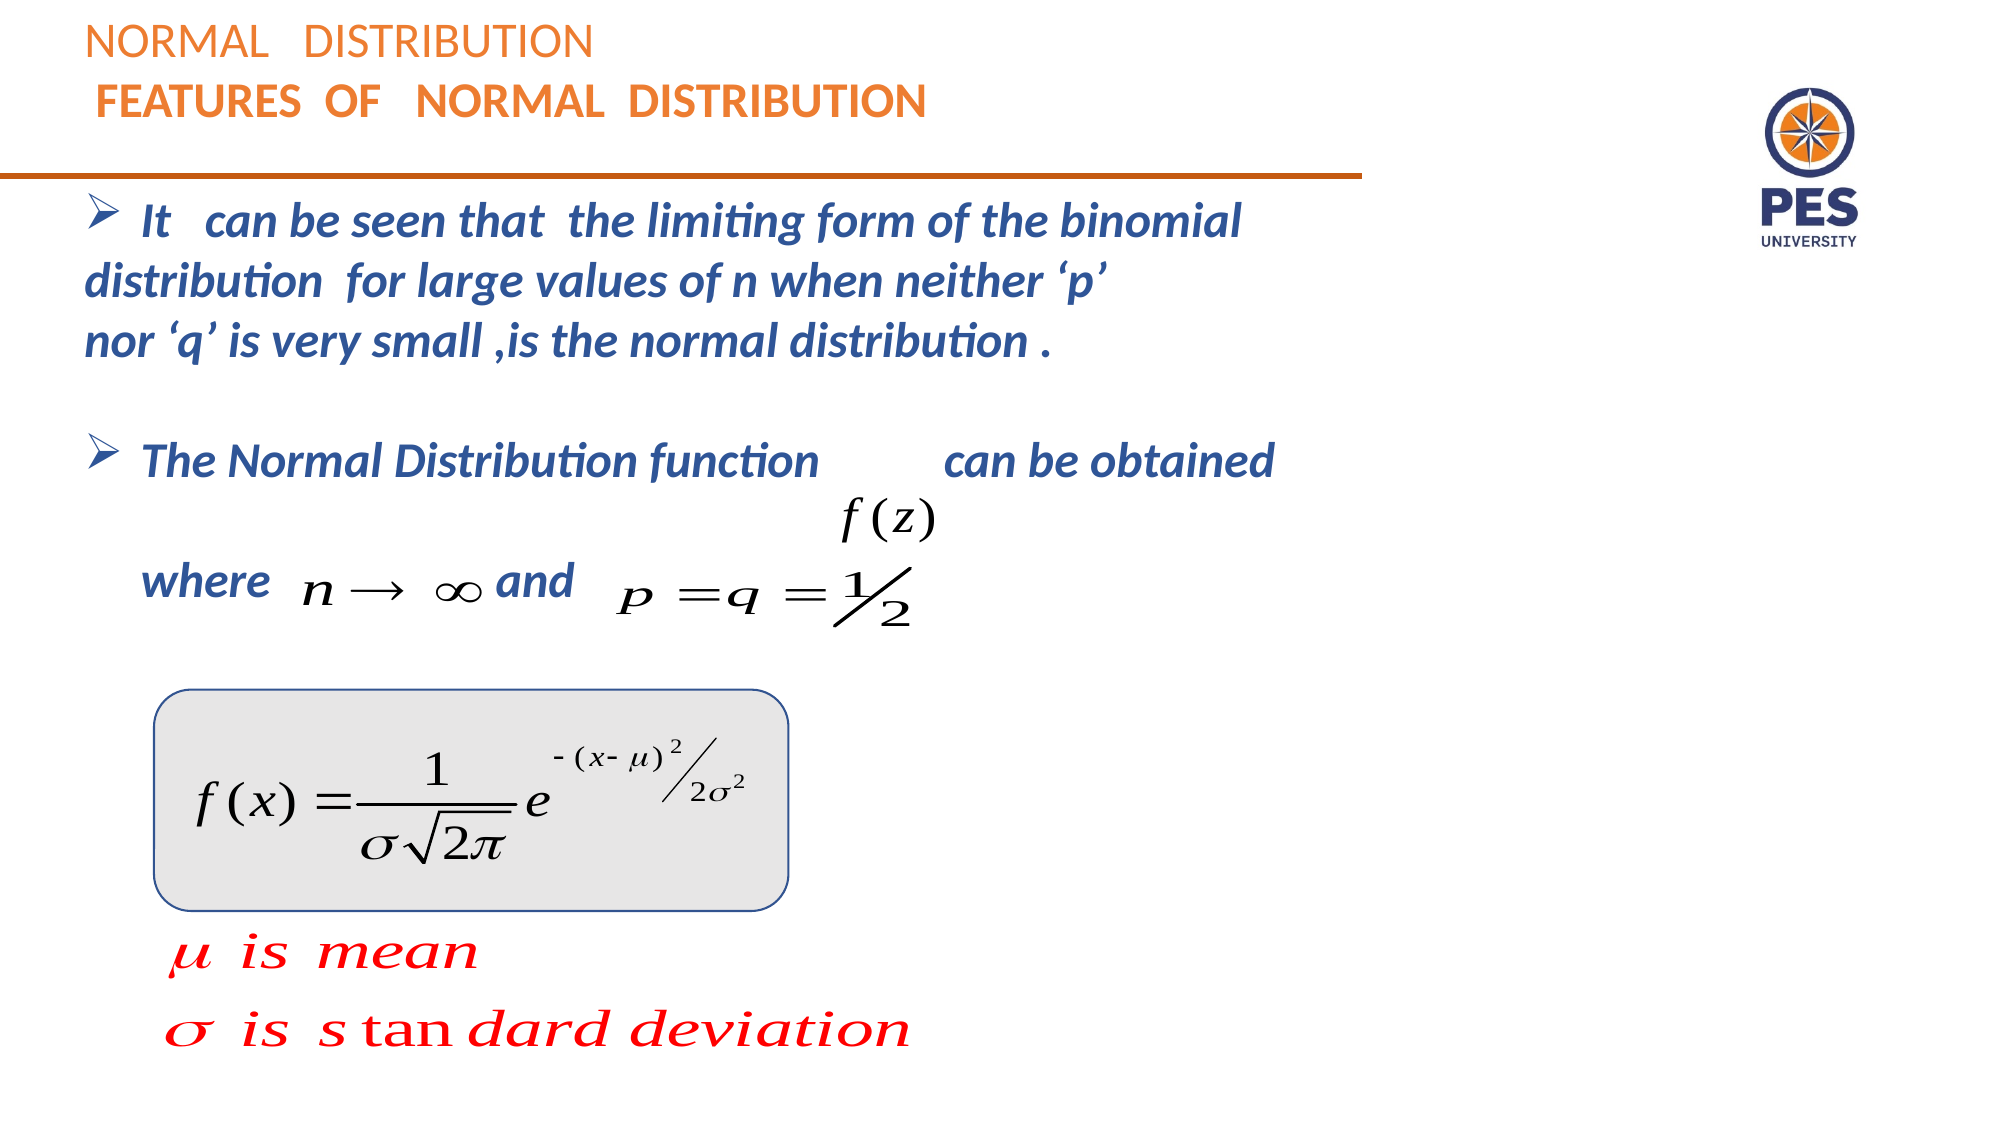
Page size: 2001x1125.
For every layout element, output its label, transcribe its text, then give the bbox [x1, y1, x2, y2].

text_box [153, 923, 924, 1072]
text_box NORMAL DISTRIBUTION FEATURES OF NORMAL DISTRIBUTION It can be seen that the limiting form of the binomial distribution for large values of n when neither ‘p’ nor ‘q’ is very small ,is the normal distribution . The Normal Distribution function can be obtained where and [69, 0, 1292, 173]
text_box NORMAL DISTRIBUTION FEATURES OF NORMAL DISTRIBUTION It can be seen that the limiting form of the binomial distribution for large values of n when neither ‘p’ nor ‘q’ is very small ,is the normal distribution . The Normal Distribution function can be obtained where and [69, 179, 1292, 1125]
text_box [600, 559, 924, 635]
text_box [822, 487, 945, 553]
picture [1691, 69, 1928, 250]
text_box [290, 572, 492, 619]
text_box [176, 726, 763, 875]
text_box [152, 688, 790, 913]
